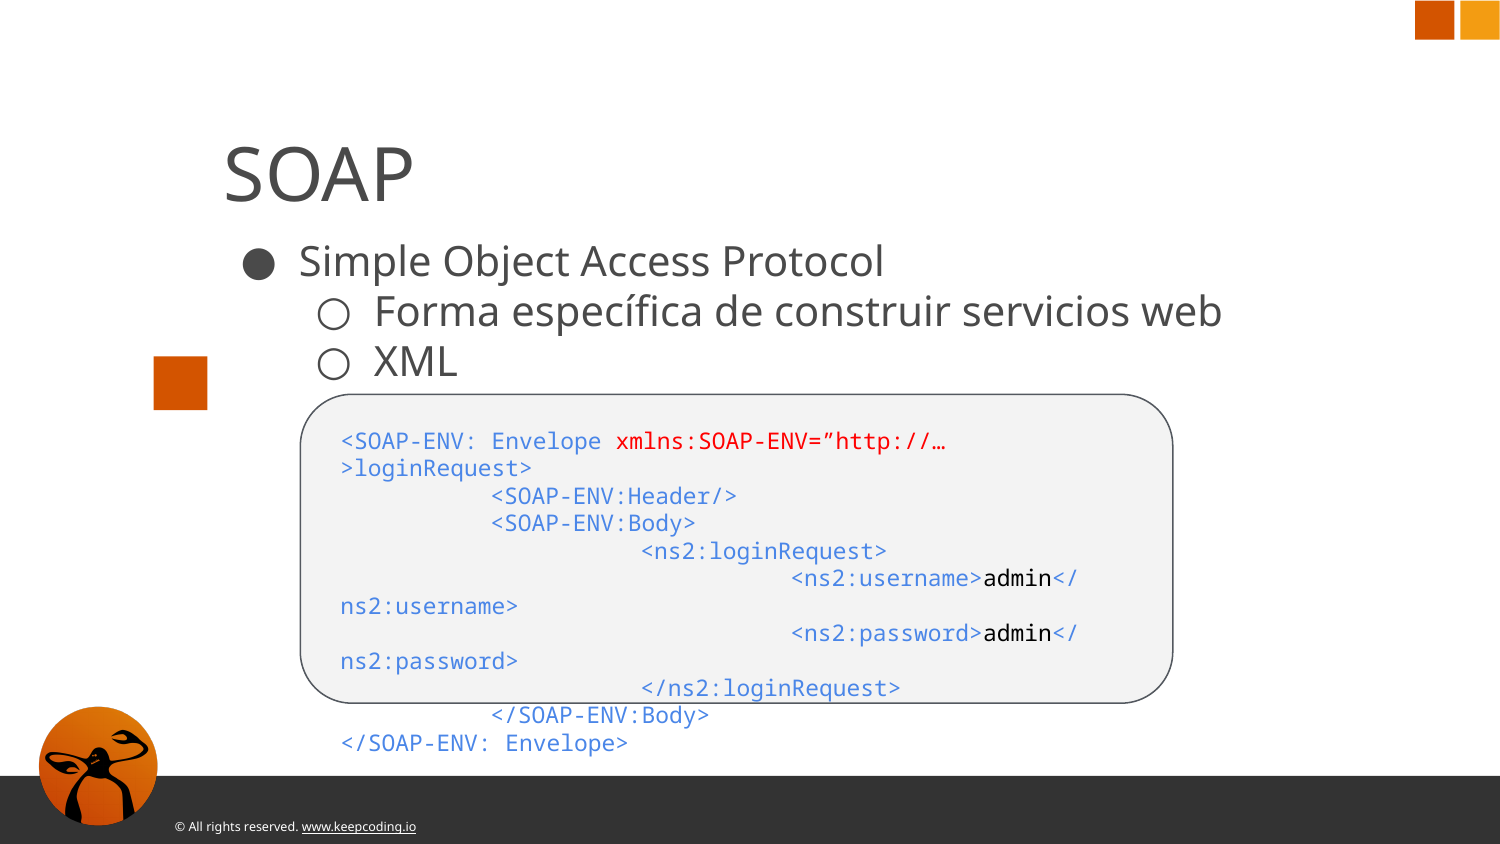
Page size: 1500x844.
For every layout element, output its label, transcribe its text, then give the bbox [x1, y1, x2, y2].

list Simple Object Access Protocol Forma específica de construir servicios web XML [215, 225, 1442, 704]
text_box <SOAP-ENV: Envelope xmlns:SOAP-ENV=”http://…>loginRequest> <SOAP-ENV:Header/> <SOAP-ENV:Body> <ns2:loginRequest> <ns2:username>admin</ns2:username> <ns2:password>admin</ns2:password> </ns2:loginRequest> </SOAP-ENV:Body> </SOAP-ENV: Envelope> [325, 411, 1149, 681]
text_box [300, 394, 1173, 704]
title SOAP [215, 118, 1442, 225]
picture [0, 673, 246, 844]
